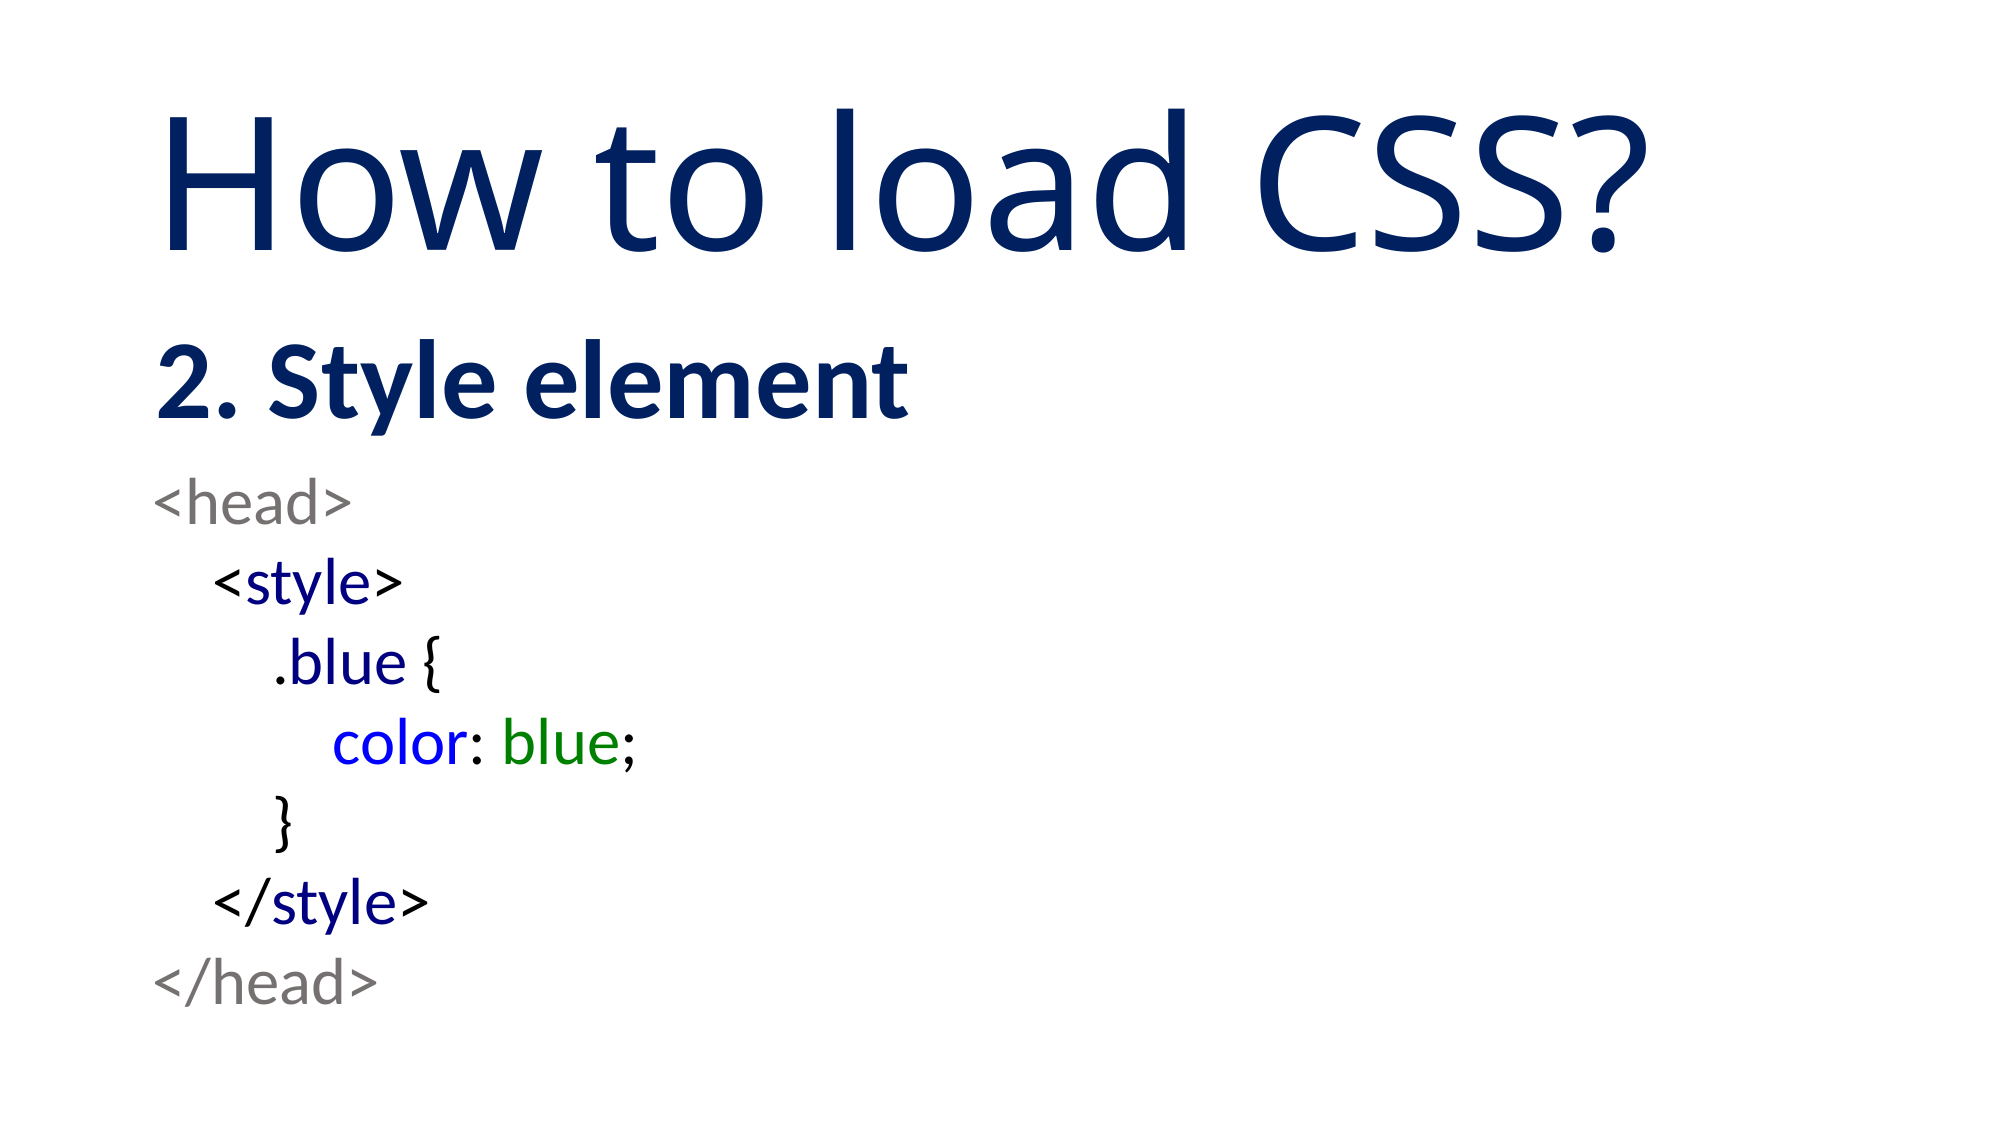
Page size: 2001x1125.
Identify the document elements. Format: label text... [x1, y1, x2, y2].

text_box 2. Style element [140, 298, 927, 450]
text_box <head> <style> .blue { color: blue; } </style> </head> [137, 450, 1138, 1105]
text_box How to load CSS? [137, 81, 1863, 300]
